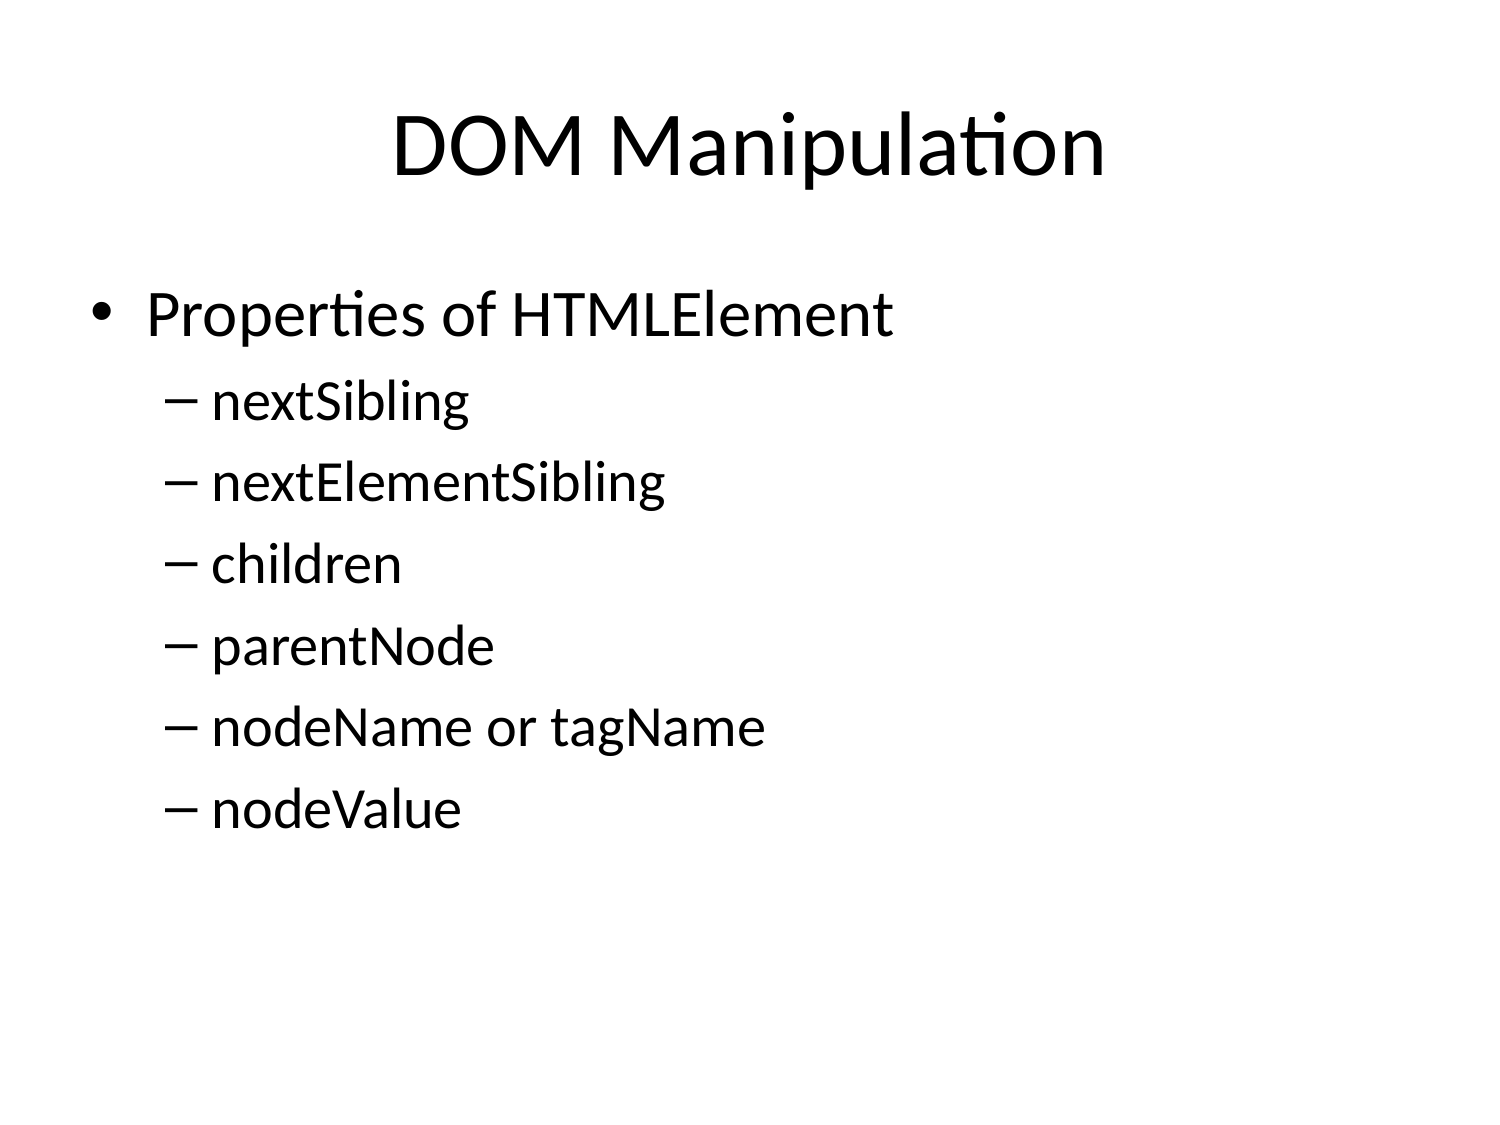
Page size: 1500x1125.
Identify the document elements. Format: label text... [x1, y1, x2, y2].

list Properties of HTMLElement nextSibling nextElementSibling children parentNode nodeName or tagName nodeValue [75, 262, 1425, 1005]
title DOM Manipulation [75, 45, 1425, 233]
